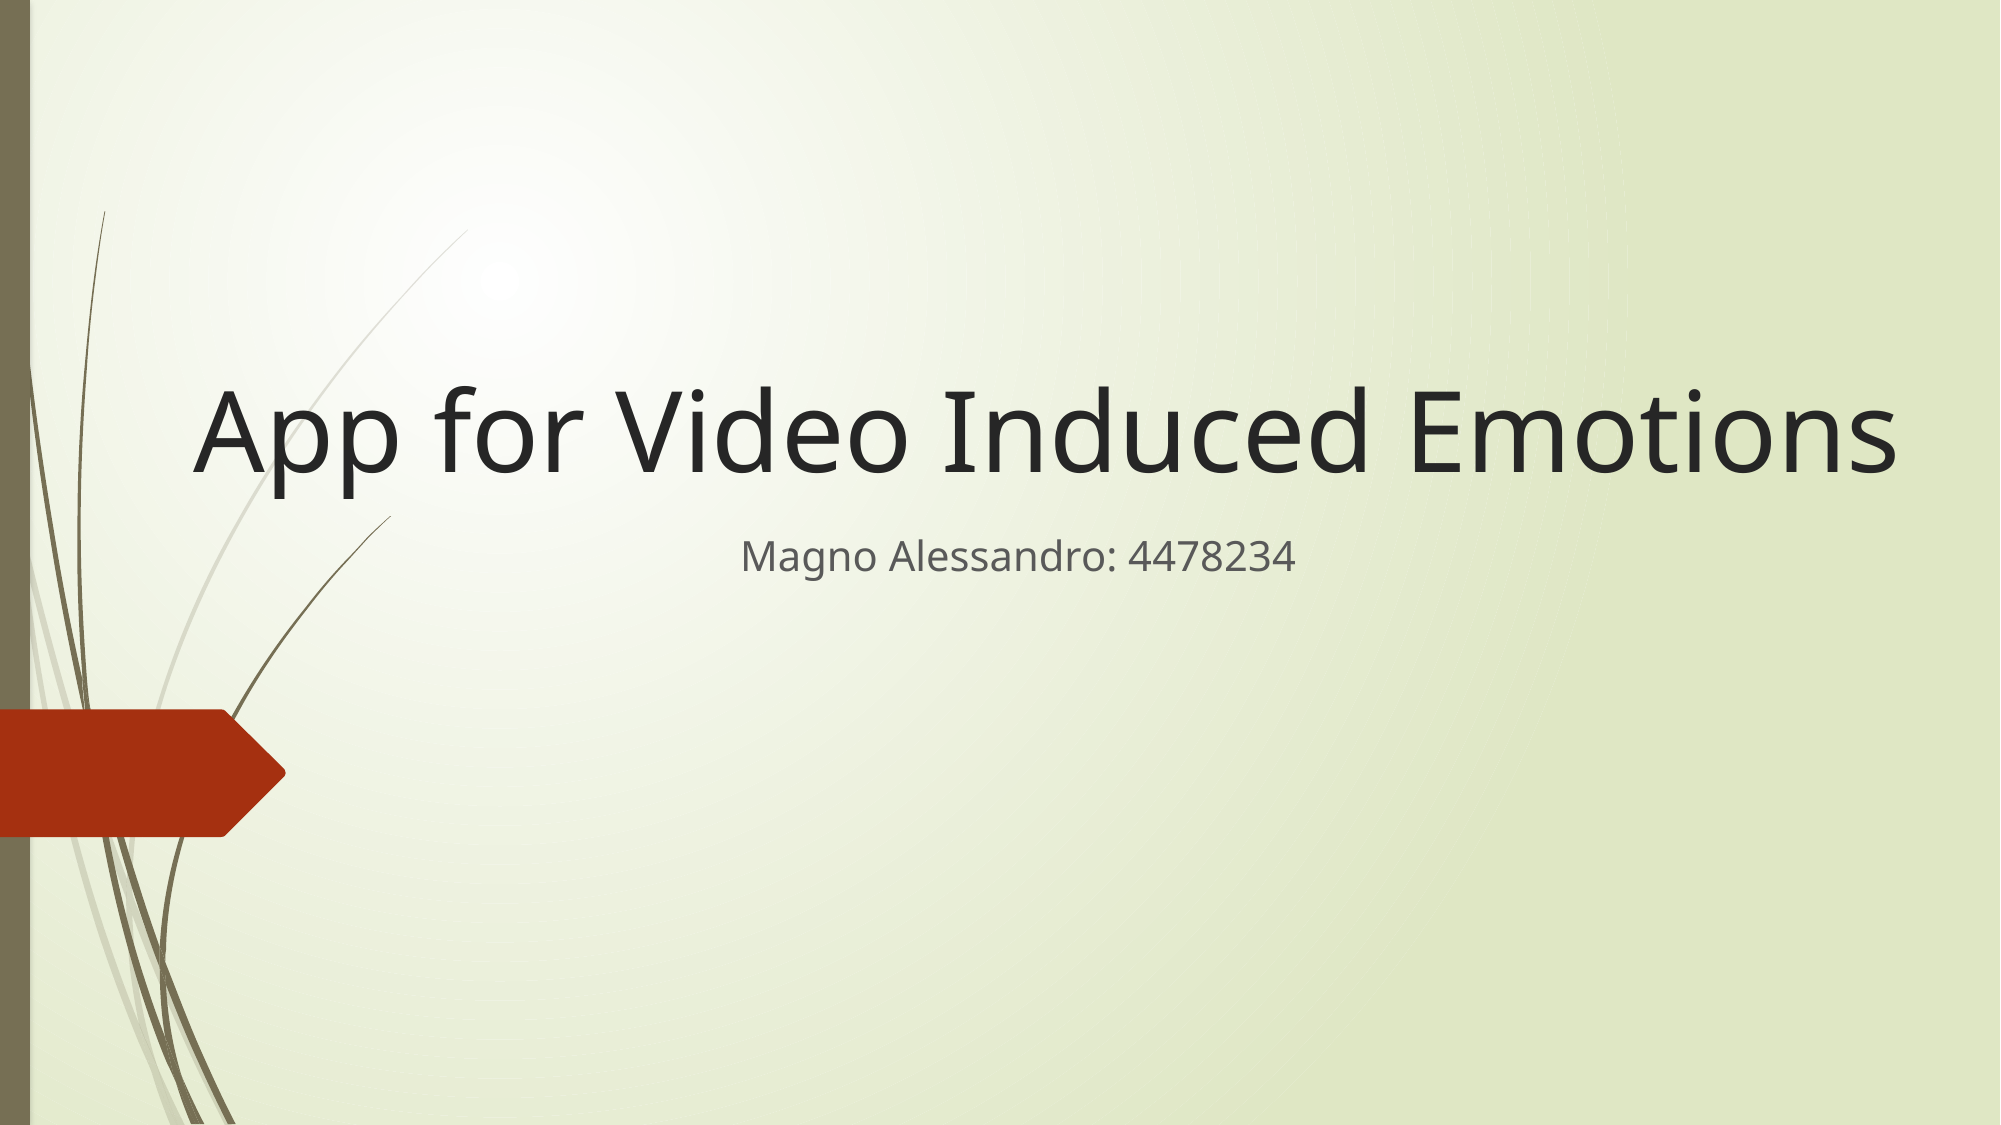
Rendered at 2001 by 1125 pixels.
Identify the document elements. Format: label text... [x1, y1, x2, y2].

subtitle Magno Alessandro: 4478234 [724, 522, 1371, 580]
title App for Video Induced Emotions [129, 210, 1966, 503]
